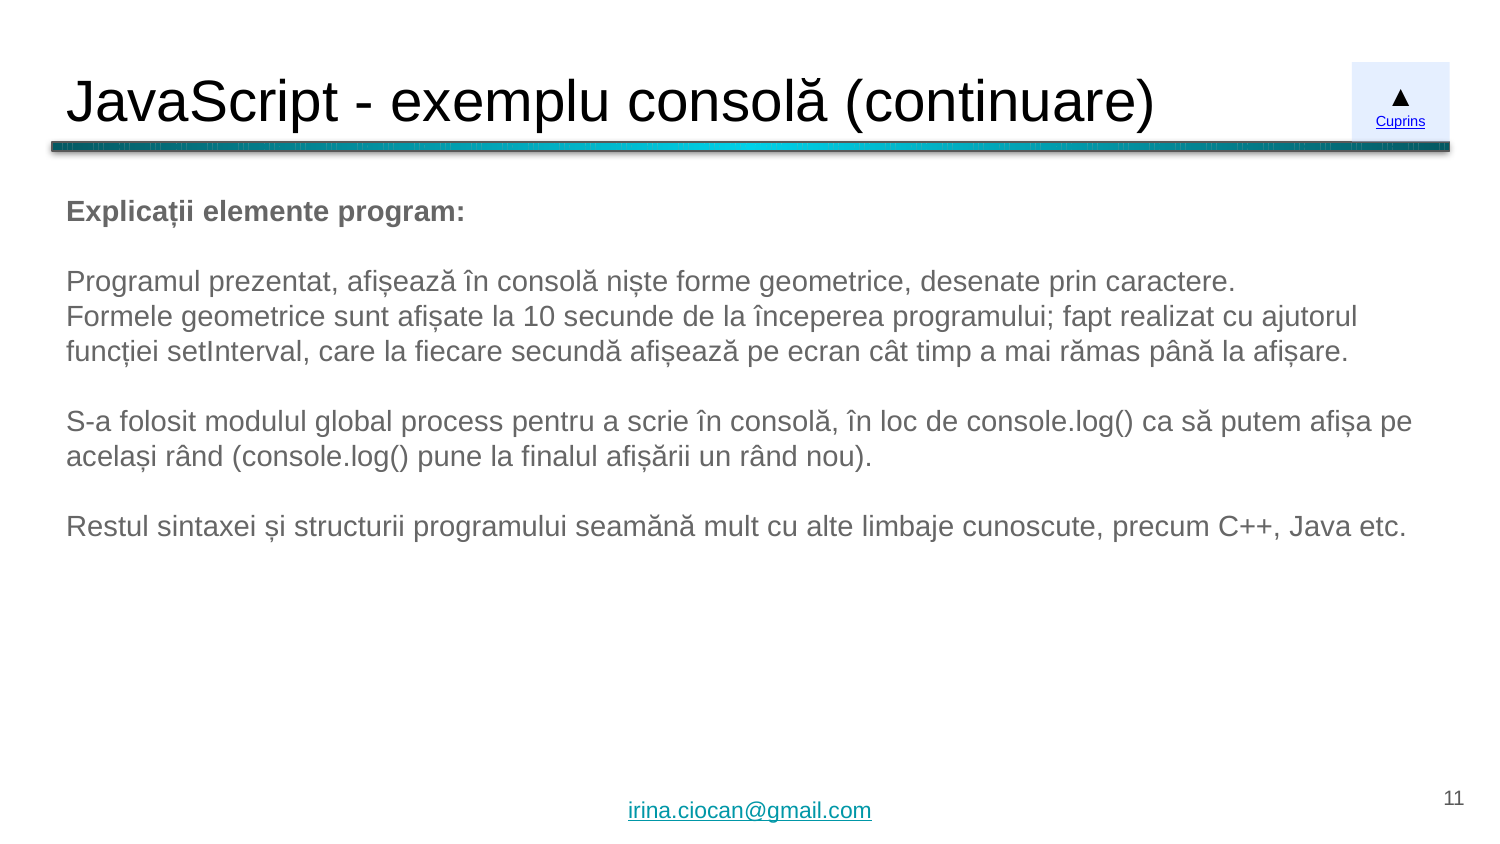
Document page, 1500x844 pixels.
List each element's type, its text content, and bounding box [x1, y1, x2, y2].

slide_number ‹#› [1389, 764, 1480, 830]
text_box [51, 141, 1450, 151]
title JavaScript - exemplu consolă (continuare) [51, 48, 1449, 139]
text_box ▲ Cuprins [1351, 62, 1450, 142]
text_box Explicații elemente program: Programul prezentat, afișează în consolă niște forme geometrice, desenate prin caractere. Formele geometrice sunt afișate la 10 secunde de la începerea programului; fapt realizat cu ajutorul funcției setInterval, care la fiecare secundă afișează pe ecran cât timp a mai rămas până la afișare. S-a folosit modulul global process pentru a scrie în consolă, în loc de console.log() ca să putem afișa pe același rând (console.log() pune la finalul afișării un rând nou). Restul sintaxei și structurii programului seamănă mult cu alte limbaje cunoscute, precum C++, Java etc. [51, 177, 1449, 558]
text_box irina.ciocan@gmail.com [613, 795, 889, 837]
